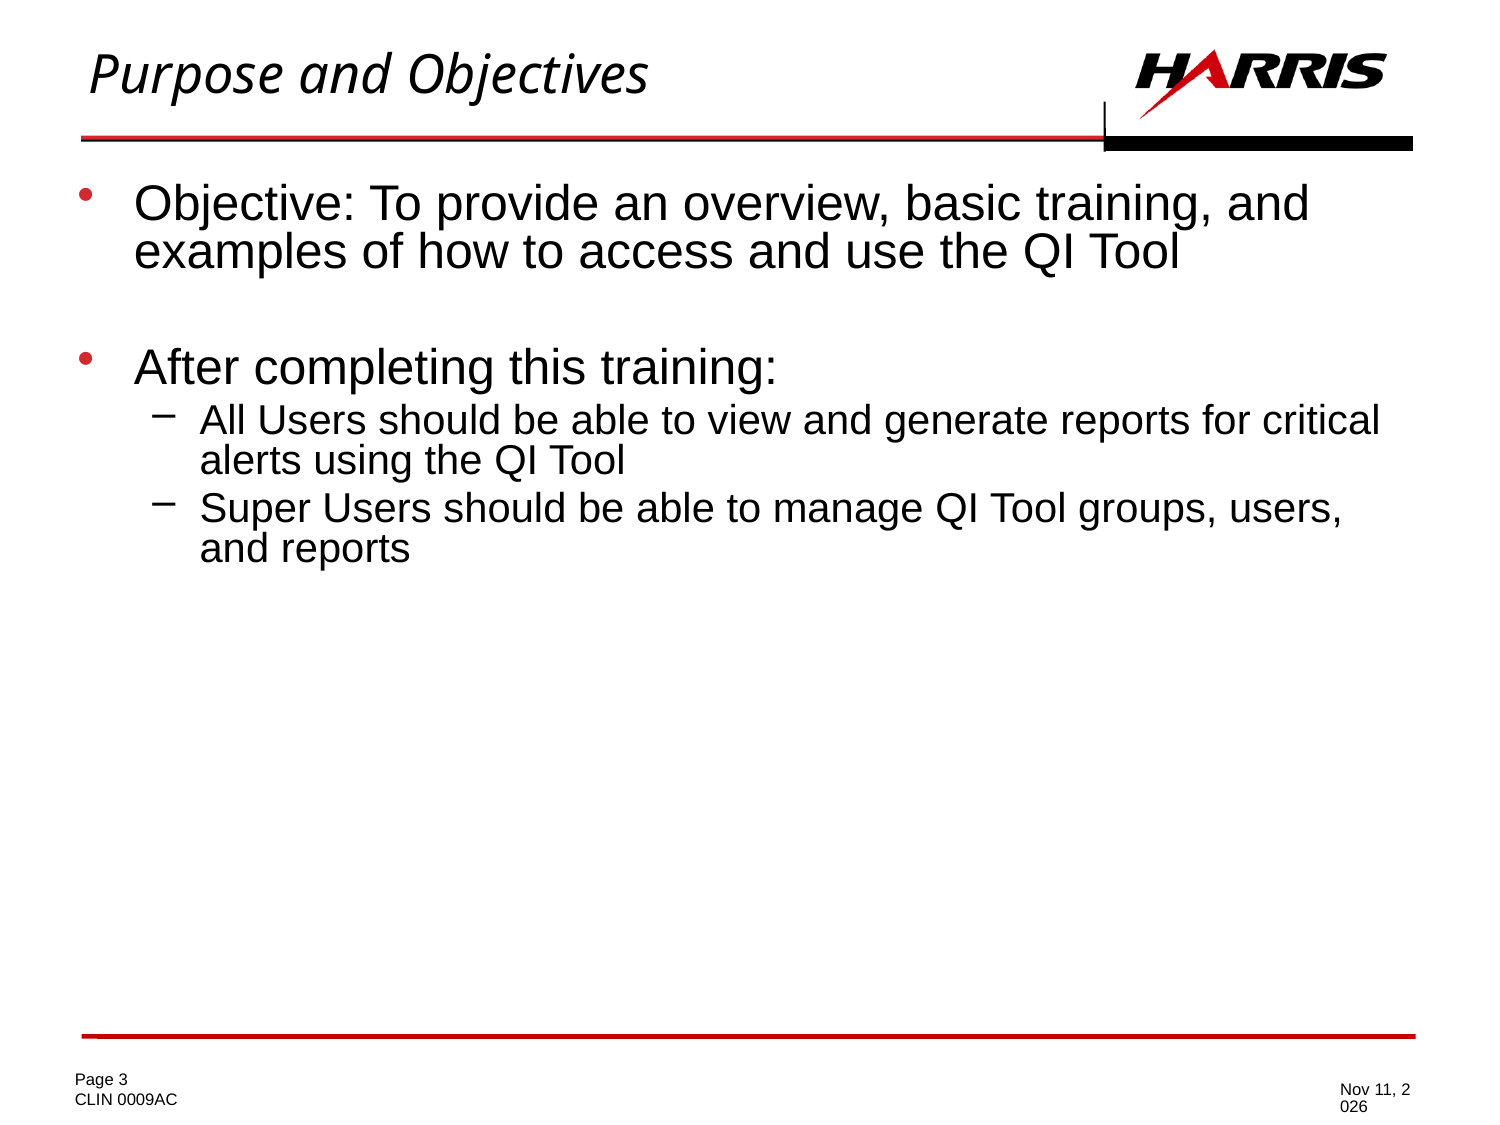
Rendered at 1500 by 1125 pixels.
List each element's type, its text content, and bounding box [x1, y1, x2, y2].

list Objective: To provide an overview, basic training, and examples of how to access and use the QI Tool After completing this training: All Users should be able to view and generate reports for critical alerts using the QI Tool Super Users should be able to manage QI Tool groups, users, and reports [62, 174, 1432, 1020]
slide_number 16-Jun-14 [1324, 1066, 1435, 1111]
picture [1135, 49, 1387, 119]
title Purpose and Objectives [73, 27, 962, 117]
